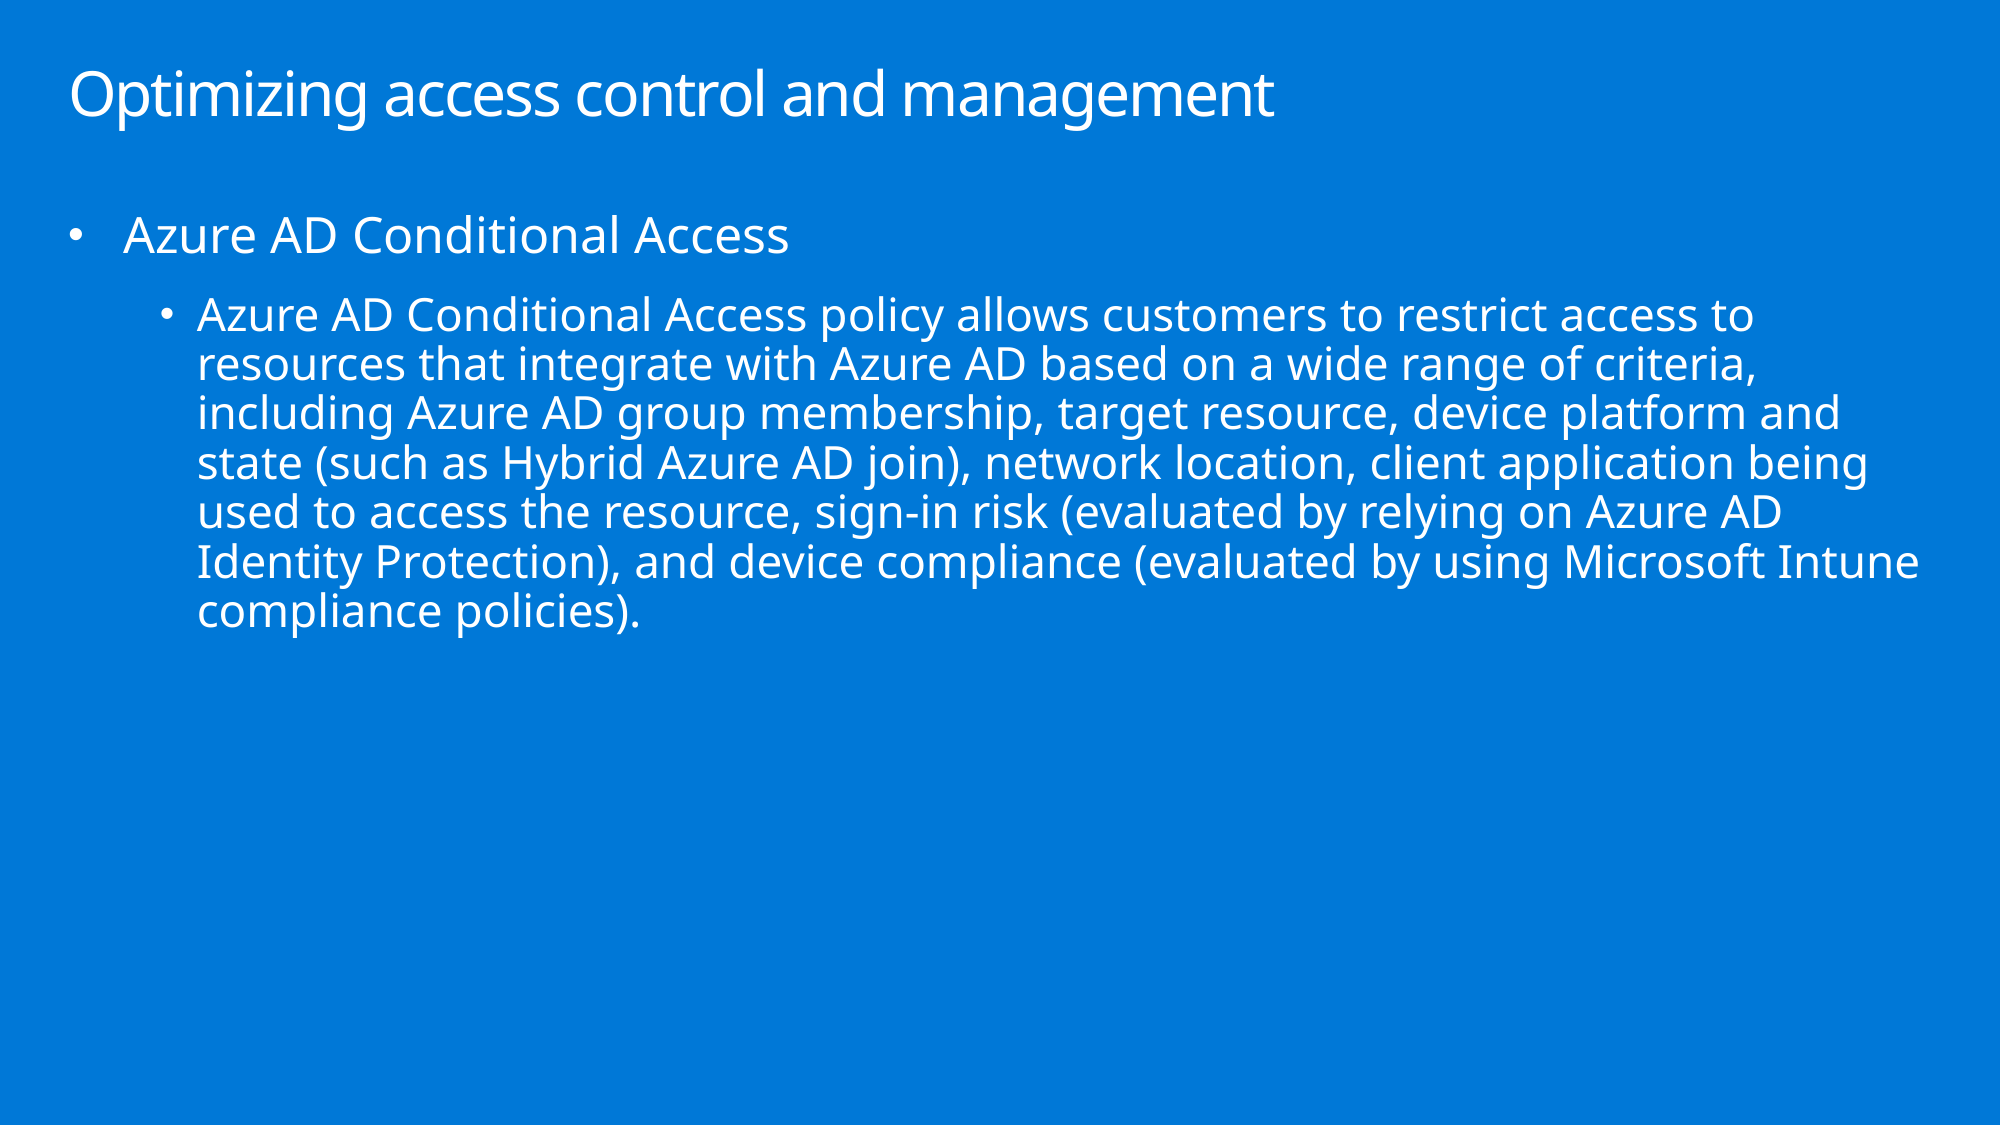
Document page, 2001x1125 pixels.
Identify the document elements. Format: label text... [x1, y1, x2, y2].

list Azure AD Conditional Access Azure AD Conditional Access policy allows customers to restrict access to resources that integrate with Azure AD based on a wide range of criteria, including Azure AD group membership, target resource, device platform and state (such as Hybrid Azure AD join), network location, client application being used to access the resource, sign-in risk (evaluated by relying on Azure AD Identity Protection), and device compliance (evaluated by using Microsoft Intune compliance policies). [44, 196, 1956, 1125]
title Optimizing access control and management [44, 47, 1957, 196]
